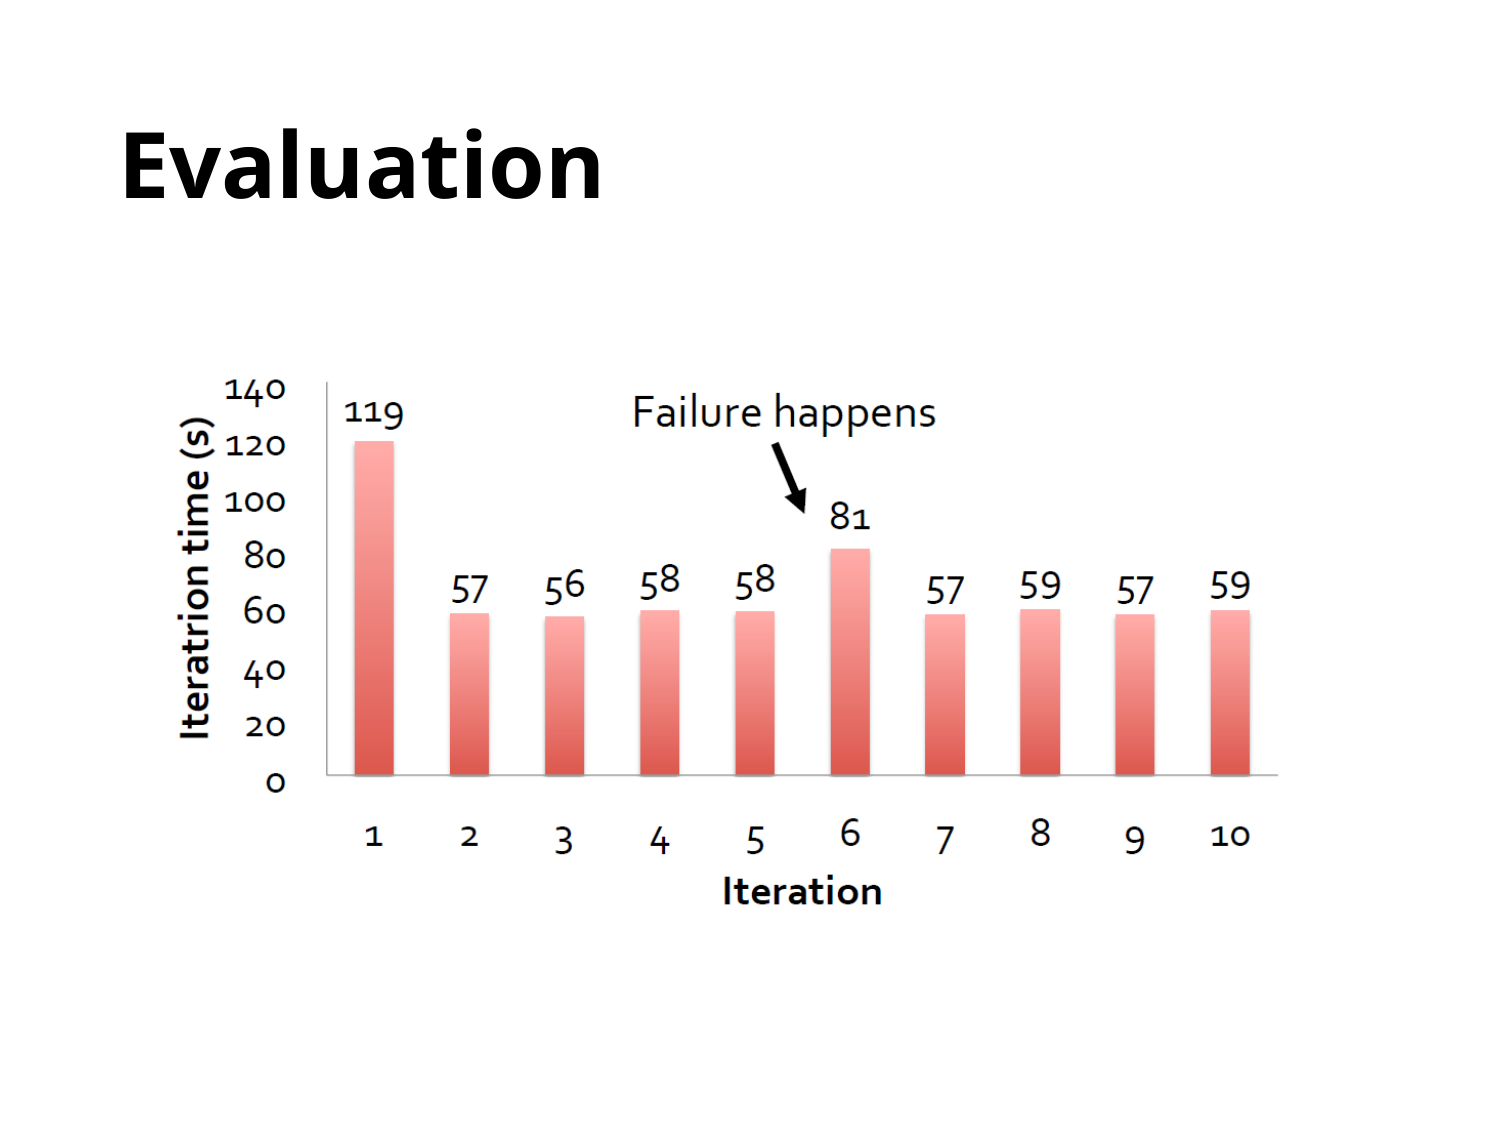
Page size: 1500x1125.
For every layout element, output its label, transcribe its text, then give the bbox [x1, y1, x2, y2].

title Evaluation [103, 59, 1397, 278]
picture [151, 316, 1349, 971]
